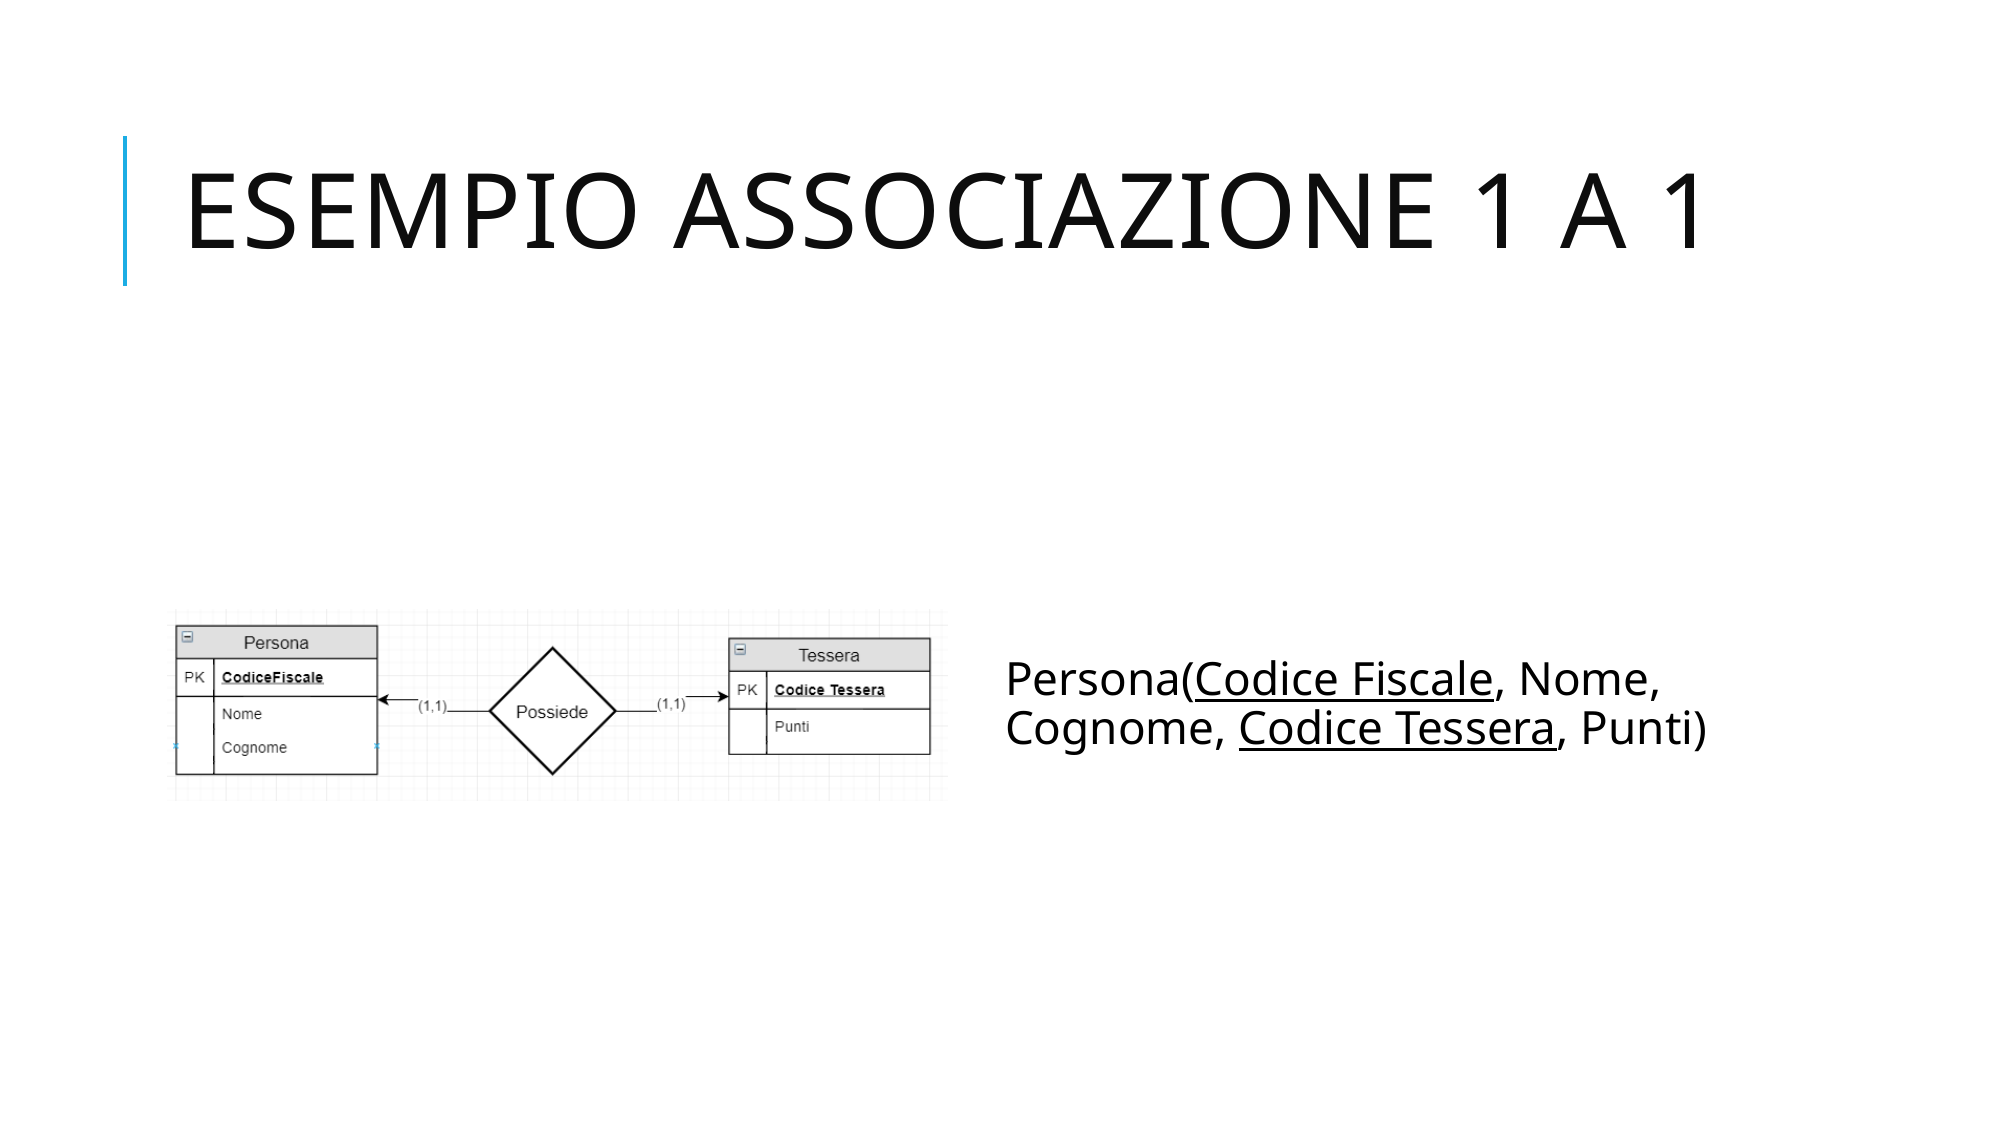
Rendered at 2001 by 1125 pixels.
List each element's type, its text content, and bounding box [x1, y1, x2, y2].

list Persona(Codice Fiscale, Nome, Cognome, Codice Tessera, Punti) [982, 375, 1763, 1035]
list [167, 608, 949, 801]
title Esempio associazione 1 a 1 [168, 96, 1763, 342]
